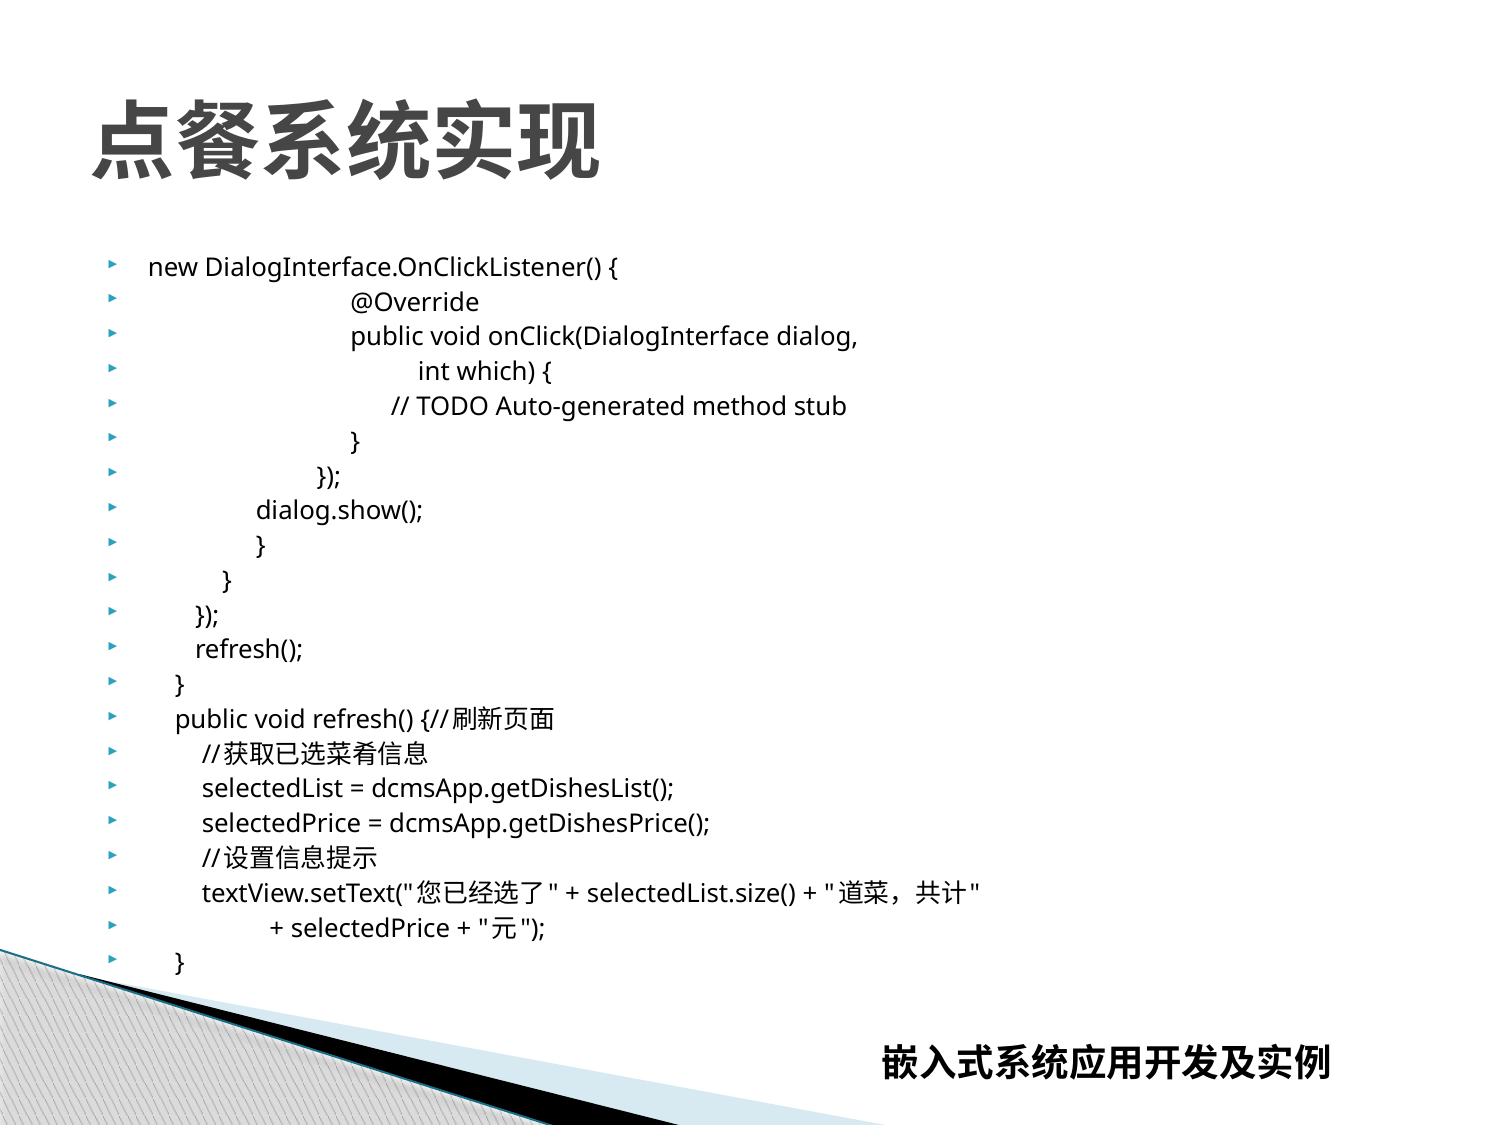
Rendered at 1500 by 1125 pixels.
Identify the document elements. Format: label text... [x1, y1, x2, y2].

title 点餐系统实现 [75, 45, 1425, 233]
text_box 嵌入式系统应用开发及实例 [867, 1031, 1430, 1091]
list new DialogInterface.OnClickListener() { @Override public void onClick(DialogInterface dialog, int which) { // TODO Auto-generated method stub } }); dialog.show(); } } }); refresh(); } public void refresh() {//刷新页面 //获取已选菜肴信息 selectedList = dcmsApp.getDishesList(); selectedPrice = dcmsApp.getDishesPrice(); //设置信息提示 textView.setText("您已经选了" + selectedList.size() + "道菜，共计" + selectedPrice + "元"); } [75, 243, 1425, 986]
